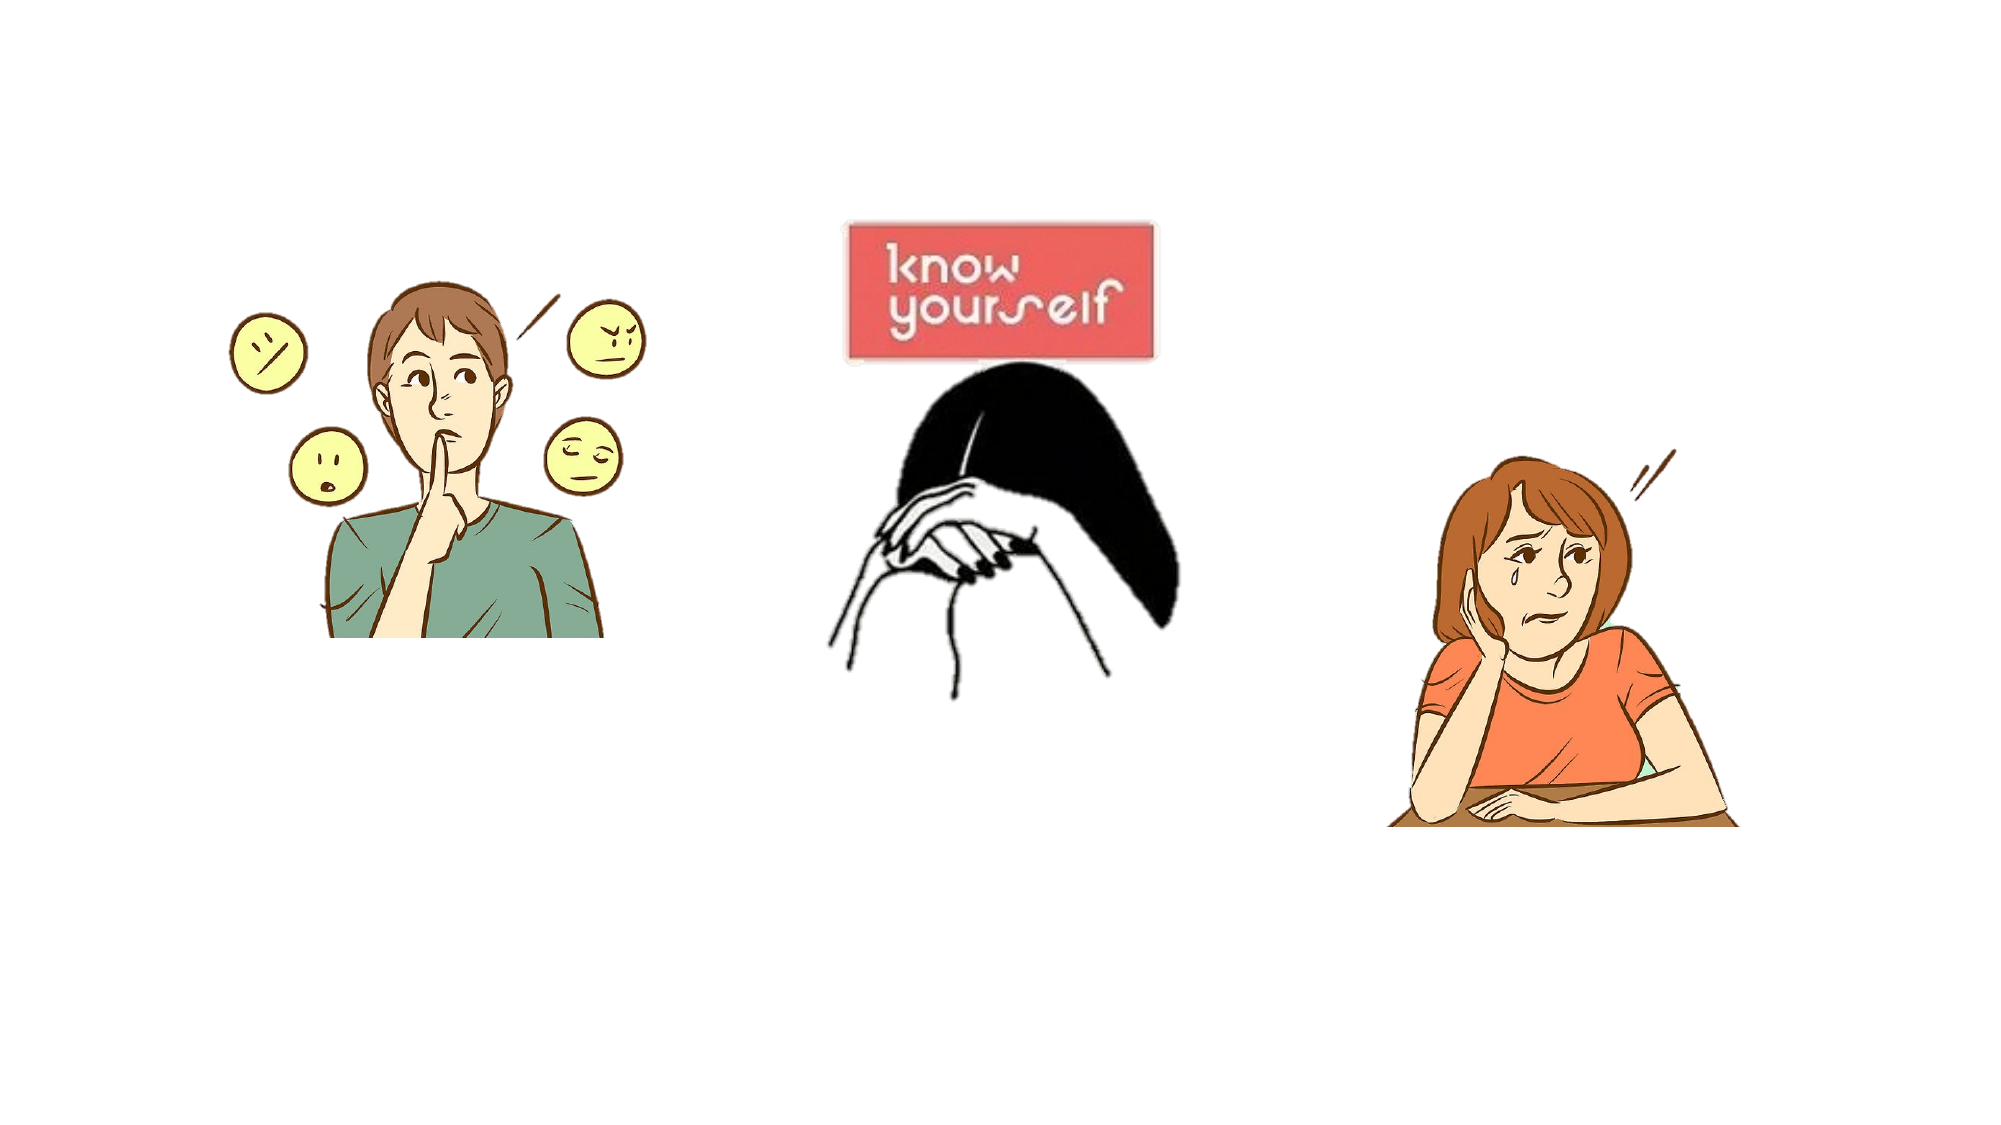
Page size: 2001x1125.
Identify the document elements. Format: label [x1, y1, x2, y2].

picture [217, 255, 659, 638]
picture [708, 176, 1277, 725]
picture [1351, 430, 1747, 827]
